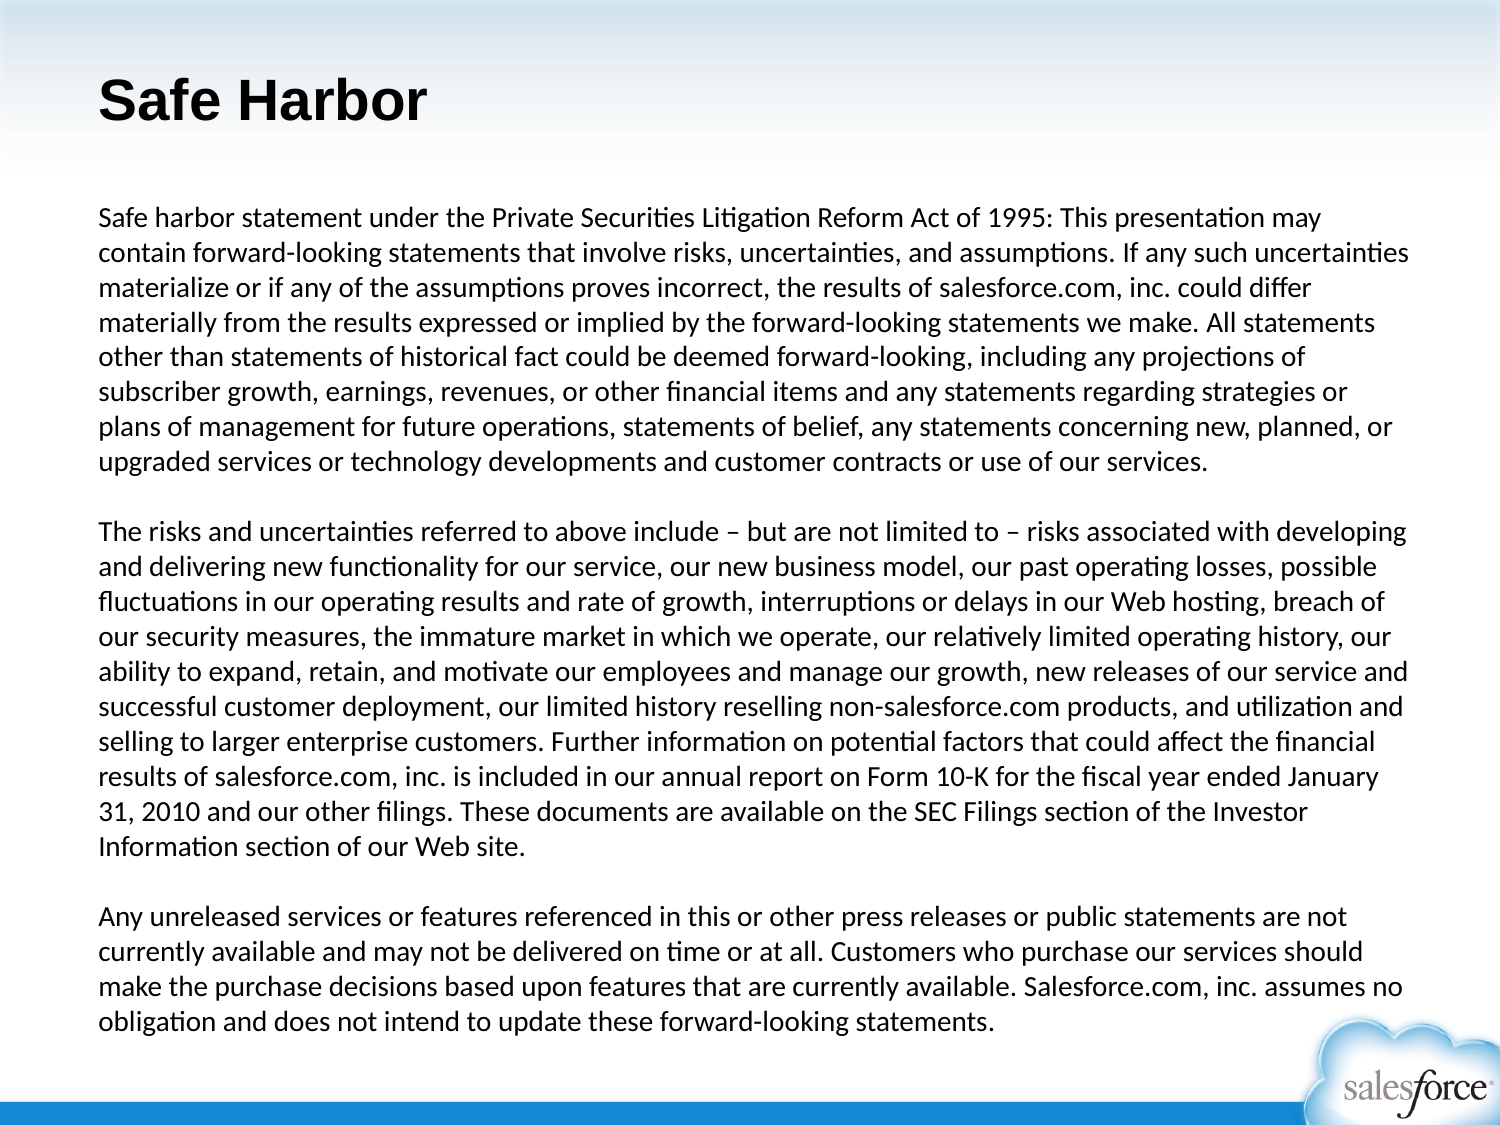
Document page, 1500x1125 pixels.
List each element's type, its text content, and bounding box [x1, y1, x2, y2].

picture [1261, 976, 1500, 1125]
title Safe Harbor [83, 3, 1434, 191]
text_box Safe harbor statement under the Private Securities Litigation Reform Act of 1995: This presentation may contain forward-looking statements that involve risks, uncertainties, and assumptions. If any such uncertainties materialize or if any of the assumptions proves incorrect, the results of salesforce.com, inc. could differ materially from the results expressed or implied by the forward-looking statements we make. All statements other than statements of historical fact could be deemed forward-looking, including any projections of subscriber growth, earnings, revenues, or other financial items and any statements regarding strategies or plans of management for future operations, statements of belief, any statements concerning new, planned, or upgraded services or technology developments and customer contracts or use of our services. The risks and uncertainties referred to above include – but are not limited to – risks associated with developing and delivering new functionality for our service, our new business model, our past operating losses, possible fluctuations in our operating results and rate of growth, interruptions or delays in our Web hosting, breach of our security measures, the immature market in which we operate, our relatively limited operating history, our ability to expand, retain, and motivate our employees and manage our growth, new releases of our service and successful customer deployment, our limited history reselling non-salesforce.com products, and utilization and selling to larger enterprise customers. Further information on potential factors that could affect the financial results of salesforce.com, inc. is included in our annual report on Form 10-K for the fiscal year ended January 31, 2010 and our other filings. These documents are available on the SEC Filings section of the Investor Information section of our Web site. Any unreleased services or features referenced in this or other press releases or public statements are not currently available and may not be delivered on time or at all. Customers who purchase our services should make the purchase decisions based upon features that are currently available. Salesforce.com, inc. assumes no obligation and does not intend to update these forward-looking statements. [83, 190, 1427, 1045]
